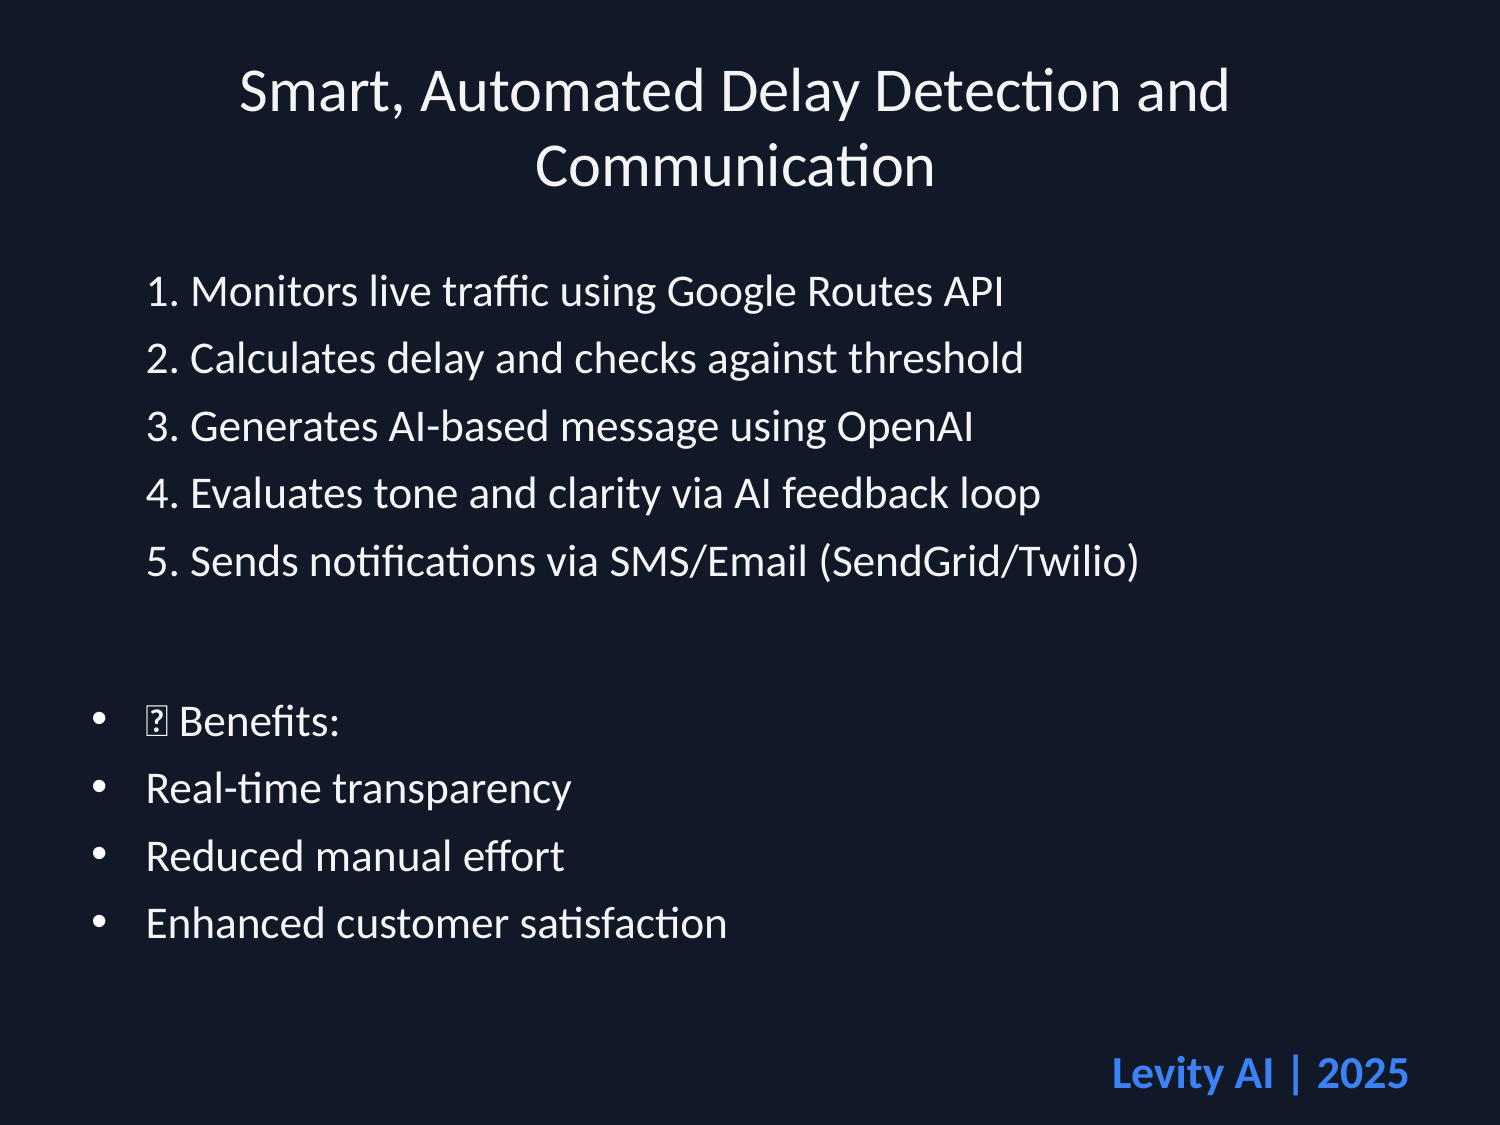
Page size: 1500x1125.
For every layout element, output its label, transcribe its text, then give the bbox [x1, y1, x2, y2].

list 1. Monitors live traffic using Google Routes API 2. Calculates delay and checks against threshold 3. Generates AI-based message using OpenAI 4. Evaluates tone and clarity via AI feedback loop 5. Sends notifications via SMS/Email (SendGrid/Twilio) ✅ Benefits: Real-time transparency Reduced manual effort Enhanced customer satisfaction [75, 253, 1425, 963]
title Smart, Automated Delay Detection and Communication [37, 30, 1435, 218]
text_box Levity AI | 2025 [74, 1035, 1425, 1105]
